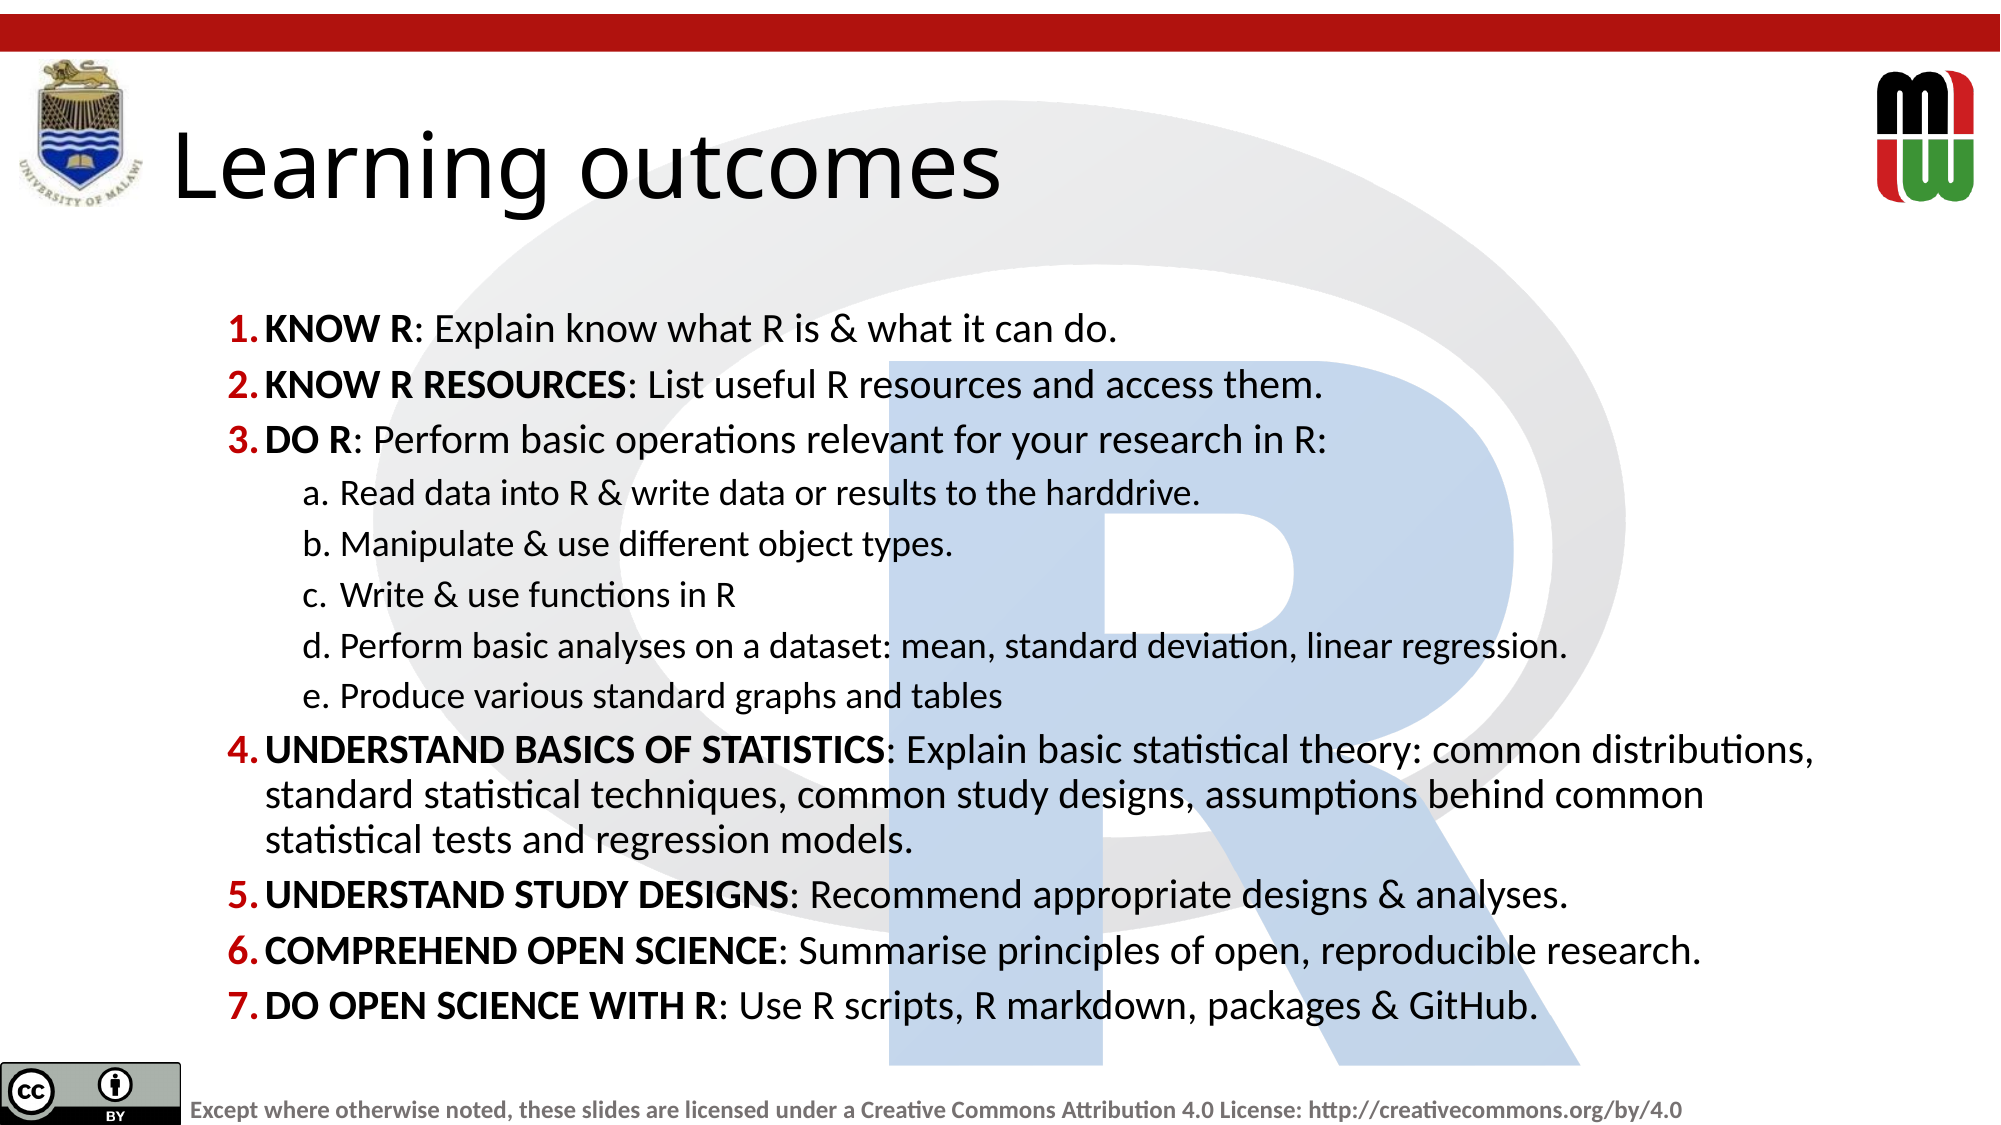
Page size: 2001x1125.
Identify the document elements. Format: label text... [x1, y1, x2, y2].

list KNOW R: Explain know what R is & what it can do. KNOW R RESOURCES: List useful R resources and access them. DO R: Perform basic operations relevant for your research in R: Read data into R & write data or results to the harddrive. Manipulate & use different object types. Write & use functions in R Perform basic analyses on a dataset: mean, standard deviation, linear regression. Produce various standard graphs and tables UNDERSTAND BASICS OF STATISTICS: Explain basic statistical theory: common distributions, standard statistical techniques, common study designs, assumptions behind common statistical tests and regression models. UNDERSTAND STUDY DESIGNS: Recommend appropriate designs & analyses. COMPREHEND OPEN SCIENCE: Summarise principles of open, reproducible research. DO OPEN SCIENCE WITH R: Use R scripts, R markdown, packages & GitHub. [137, 299, 1863, 1066]
picture [0, 1062, 181, 1125]
picture [19, 59, 143, 207]
title Learning outcomes [155, 59, 1851, 278]
